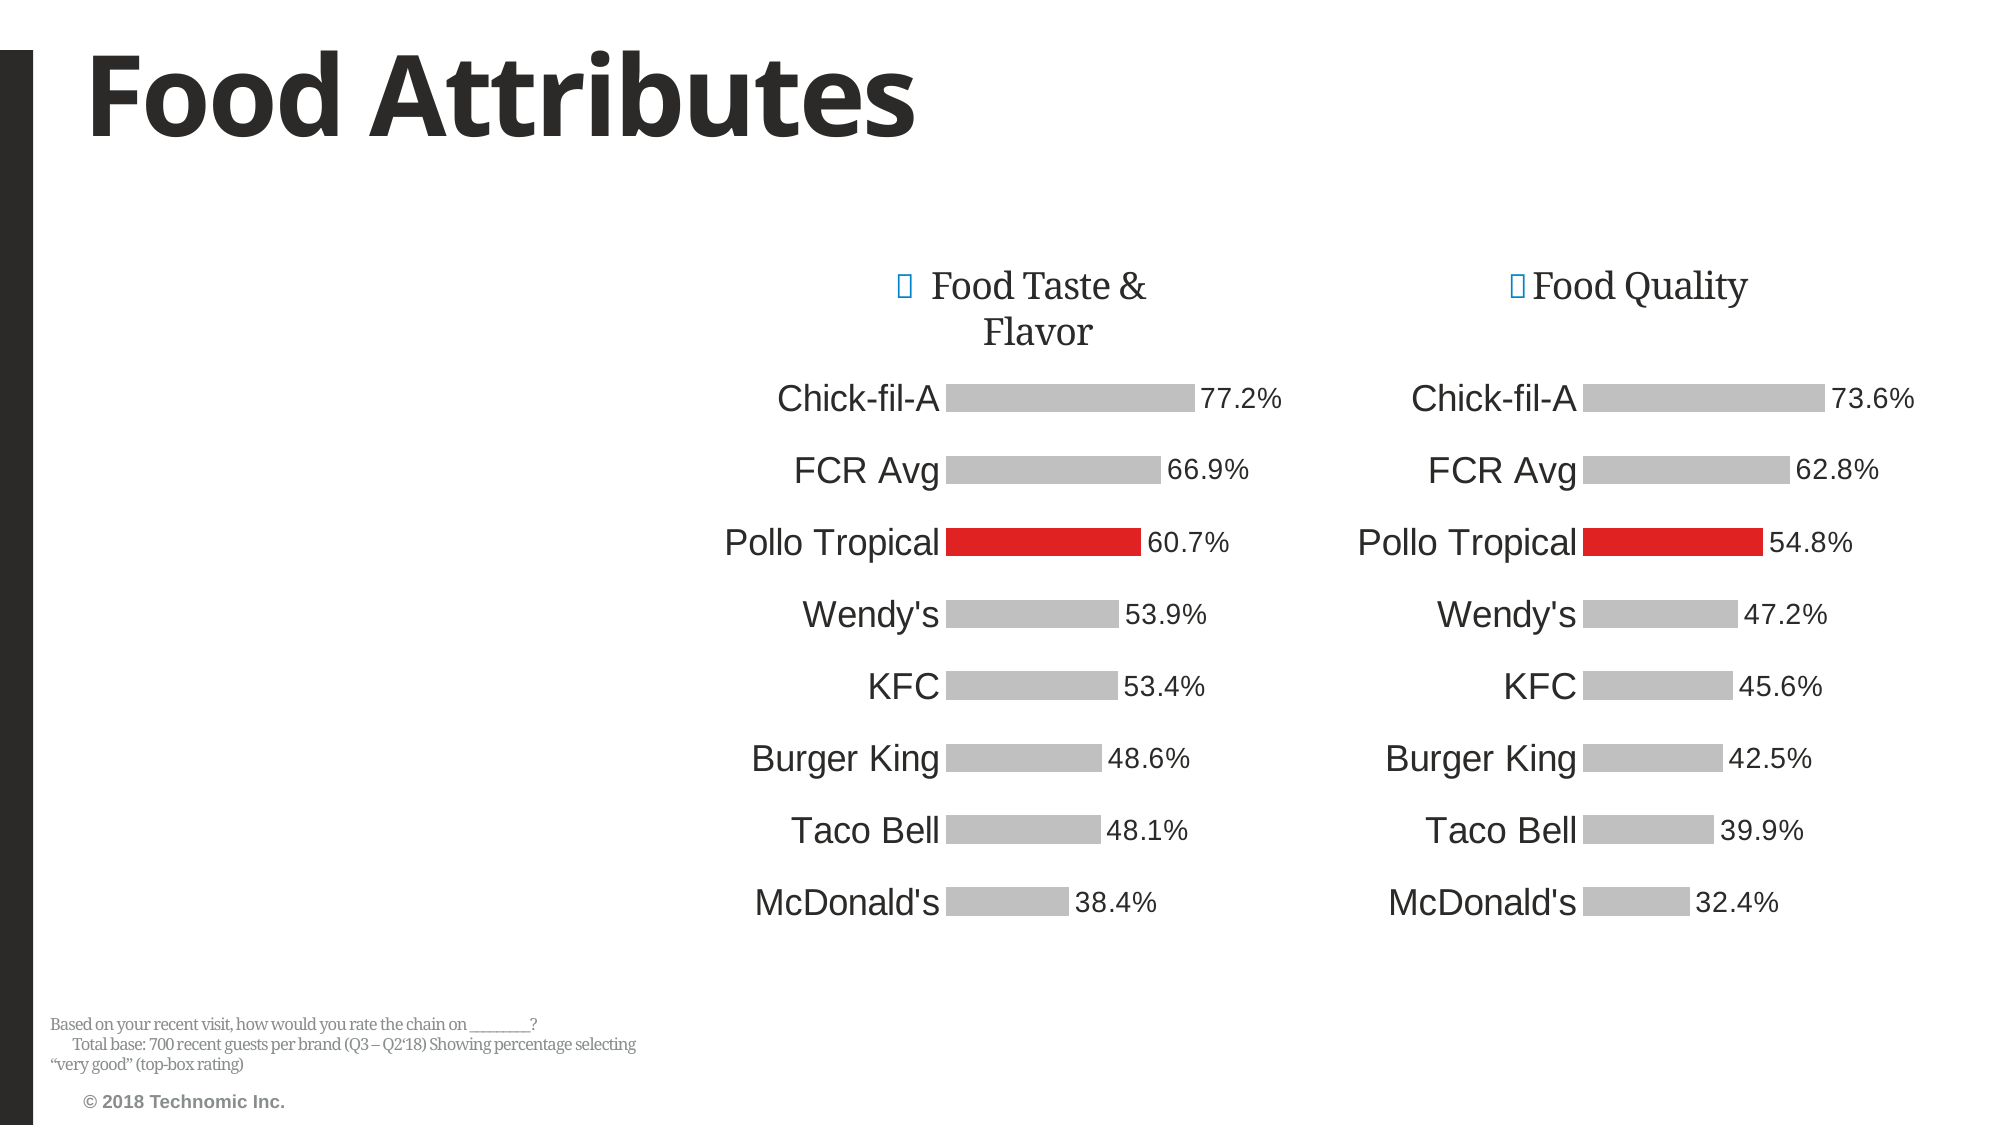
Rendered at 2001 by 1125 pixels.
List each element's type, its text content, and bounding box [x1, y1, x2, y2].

list Food Taste & Flavor [900, 262, 1177, 338]
chart [713, 349, 1284, 951]
chart [1345, 349, 1917, 951]
list Food Quality [1512, 262, 1769, 338]
title Food Attributes [83, 50, 1700, 179]
list Based on your recent visit, how would you rate the chain on _________? Total base: 700 recent guests per brand (Q3 – Q2‘18) Showing percentage selecting “very good” (top-box rating) [50, 1014, 653, 1094]
